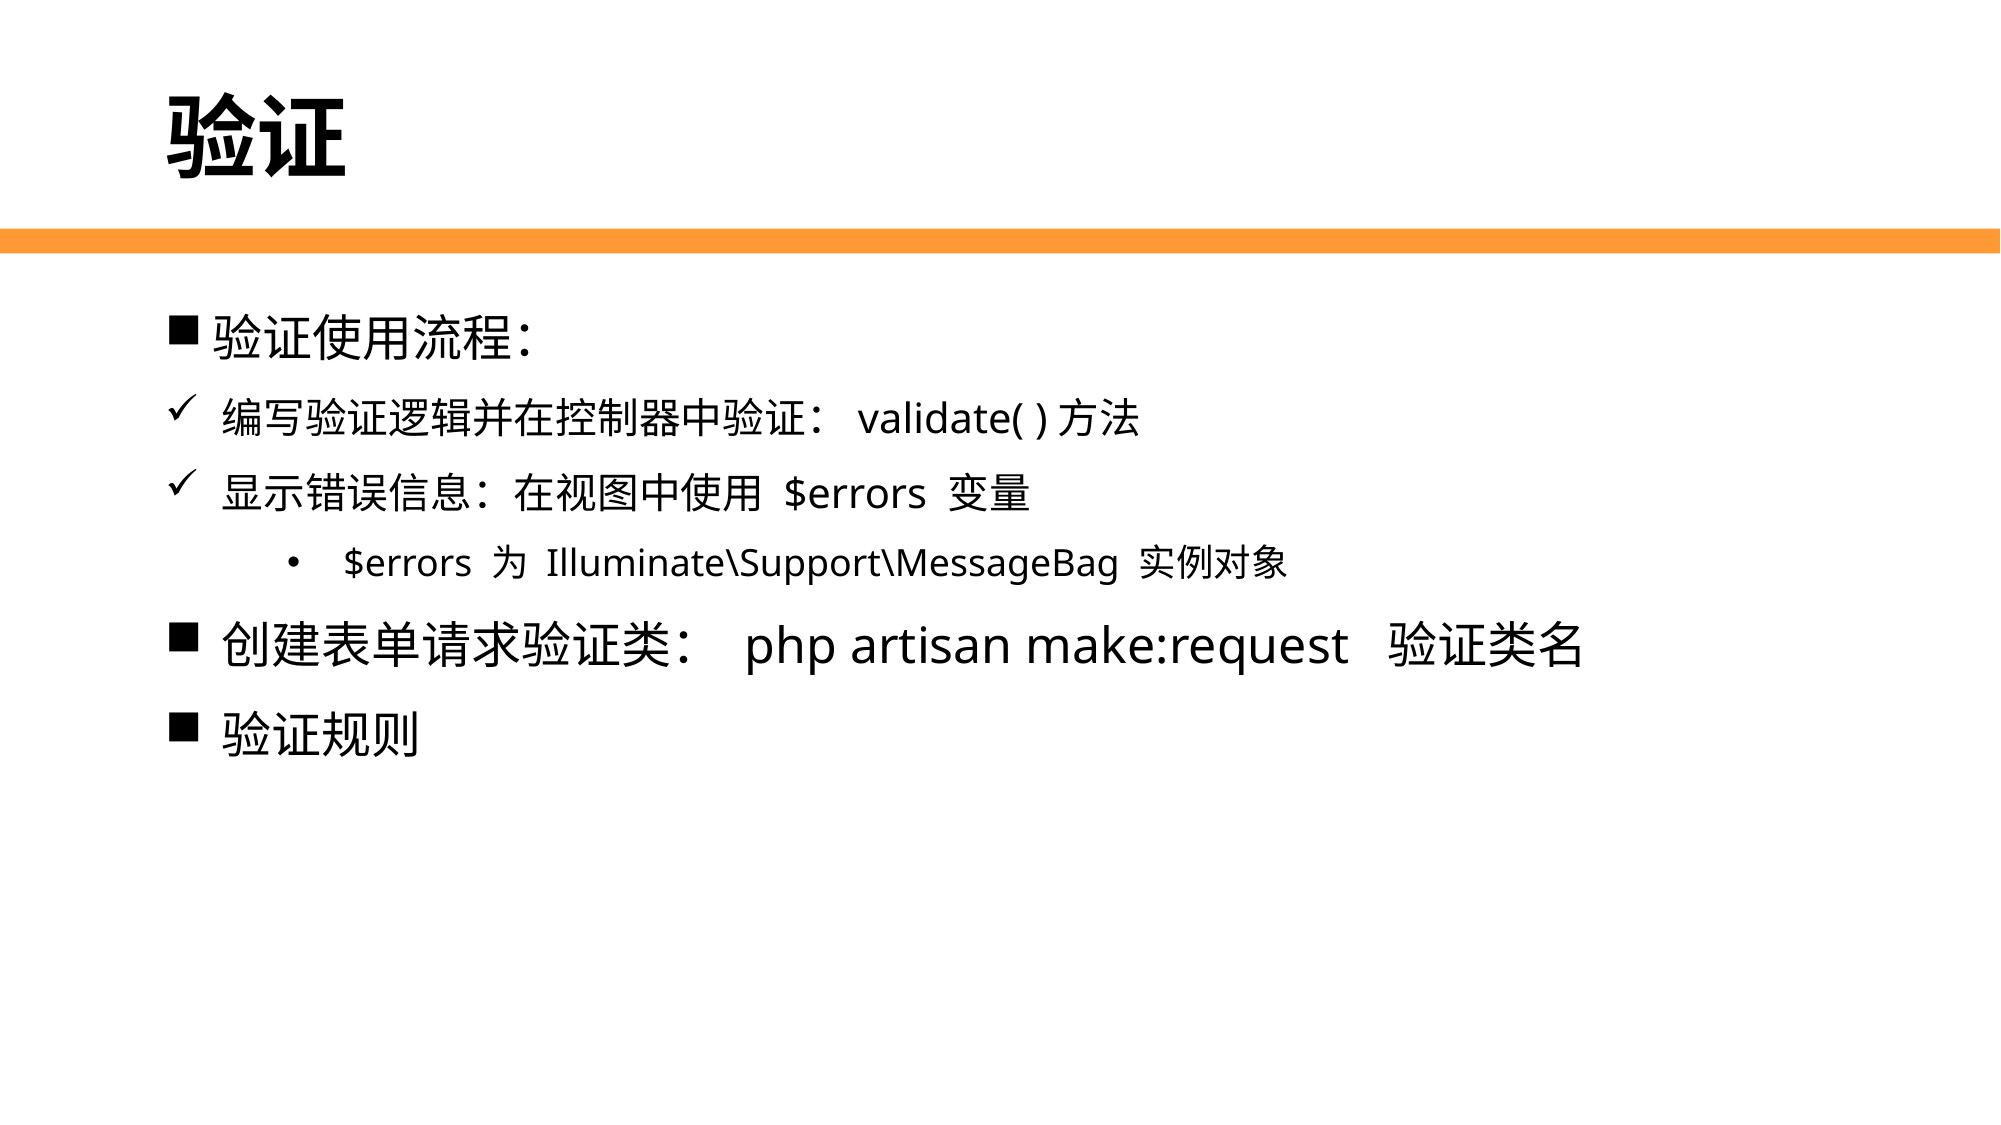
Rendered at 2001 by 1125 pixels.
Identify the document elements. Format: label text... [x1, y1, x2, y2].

list 验证 [150, 84, 1387, 198]
text_box 验证使用流程： 编写验证逻辑并在控制器中验证：validate( )方法 显示错误信息：在视图中使用 $errors 变量 $errors 为 Illuminate\Support\MessageBag 实例对象 创建表单请求验证类： php artisan make:request 验证类名 验证规则 [150, 268, 1859, 772]
